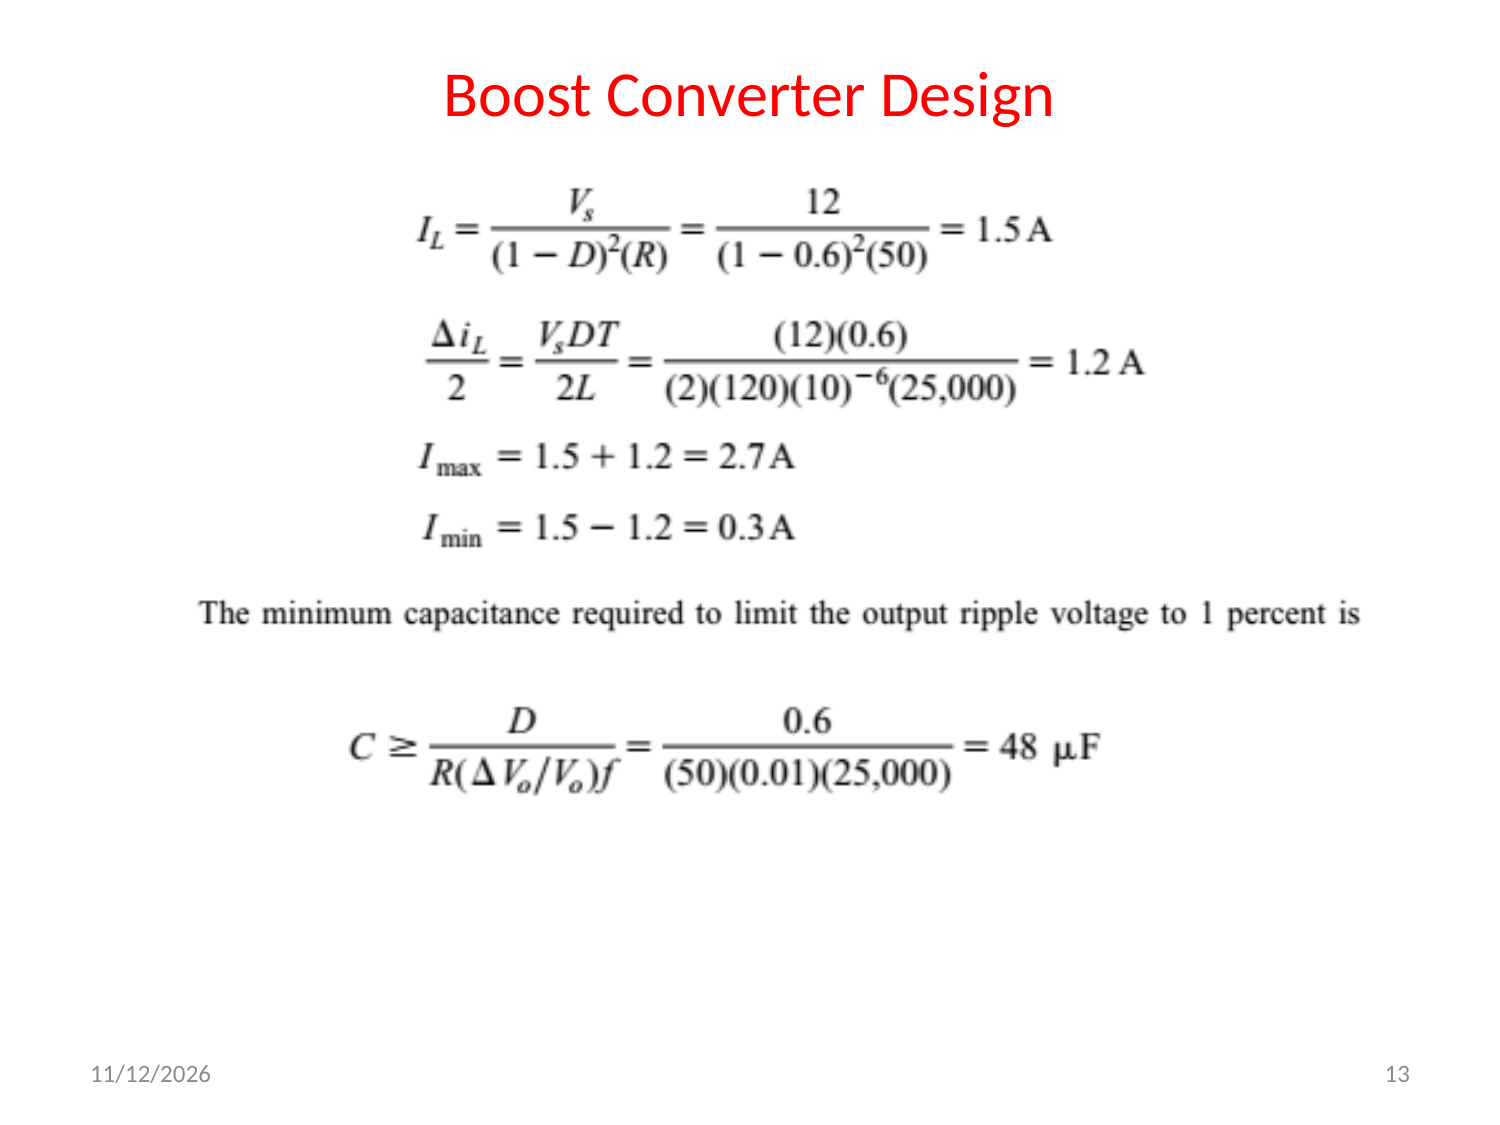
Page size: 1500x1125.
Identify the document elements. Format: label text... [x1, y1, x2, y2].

slide_number 13 [1074, 1042, 1425, 1103]
picture [337, 674, 1119, 826]
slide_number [75, 1042, 425, 1103]
picture [387, 174, 1168, 563]
title Boost Converter Design [75, 45, 1425, 138]
list [75, 149, 1425, 675]
picture [187, 581, 1373, 638]
